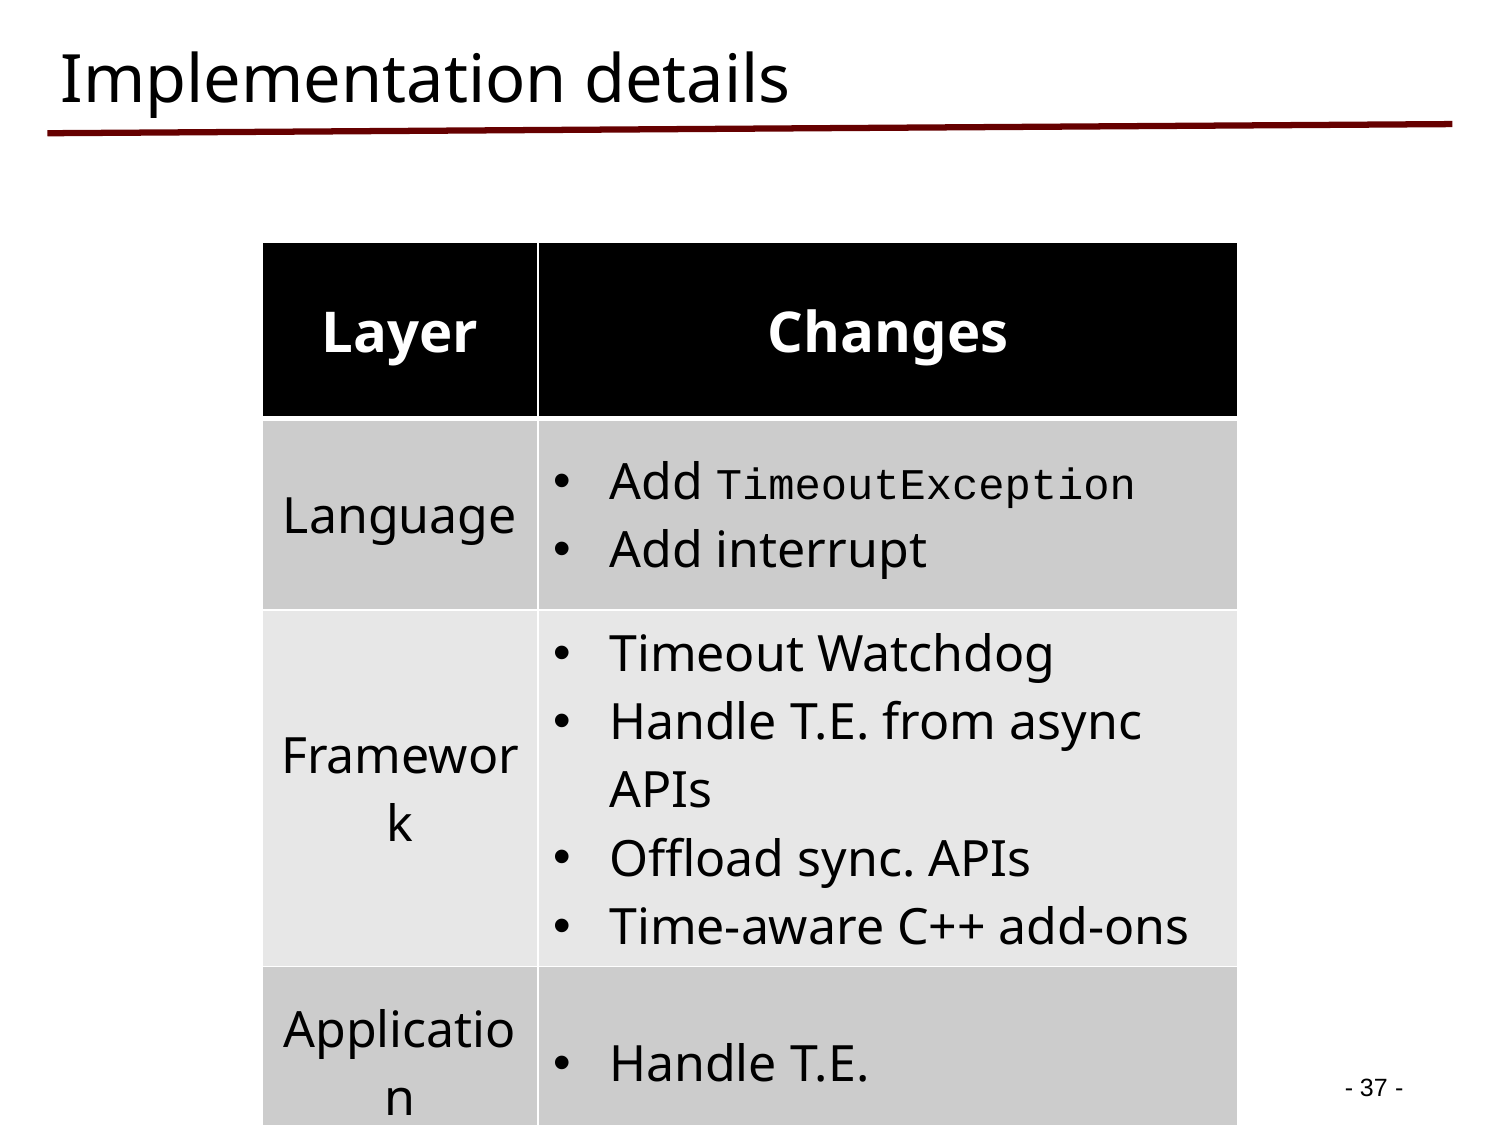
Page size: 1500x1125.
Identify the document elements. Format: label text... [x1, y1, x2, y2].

title Implementation details [45, 19, 1366, 125]
table_cell Add TimeoutException Add interrupt [539, 421, 1237, 609]
table_cell Timeout Watchdog Handle T.E. from async APIs Offload sync. APIs Time-aware C++ add-ons [539, 611, 1237, 966]
table_cell Language [263, 421, 537, 609]
table_header Changes [539, 243, 1237, 416]
table_cell Handle T.E. [539, 967, 1237, 1125]
table_header Layer [263, 243, 537, 416]
table_cell Application [263, 967, 537, 1125]
table_cell Framework [263, 611, 537, 966]
